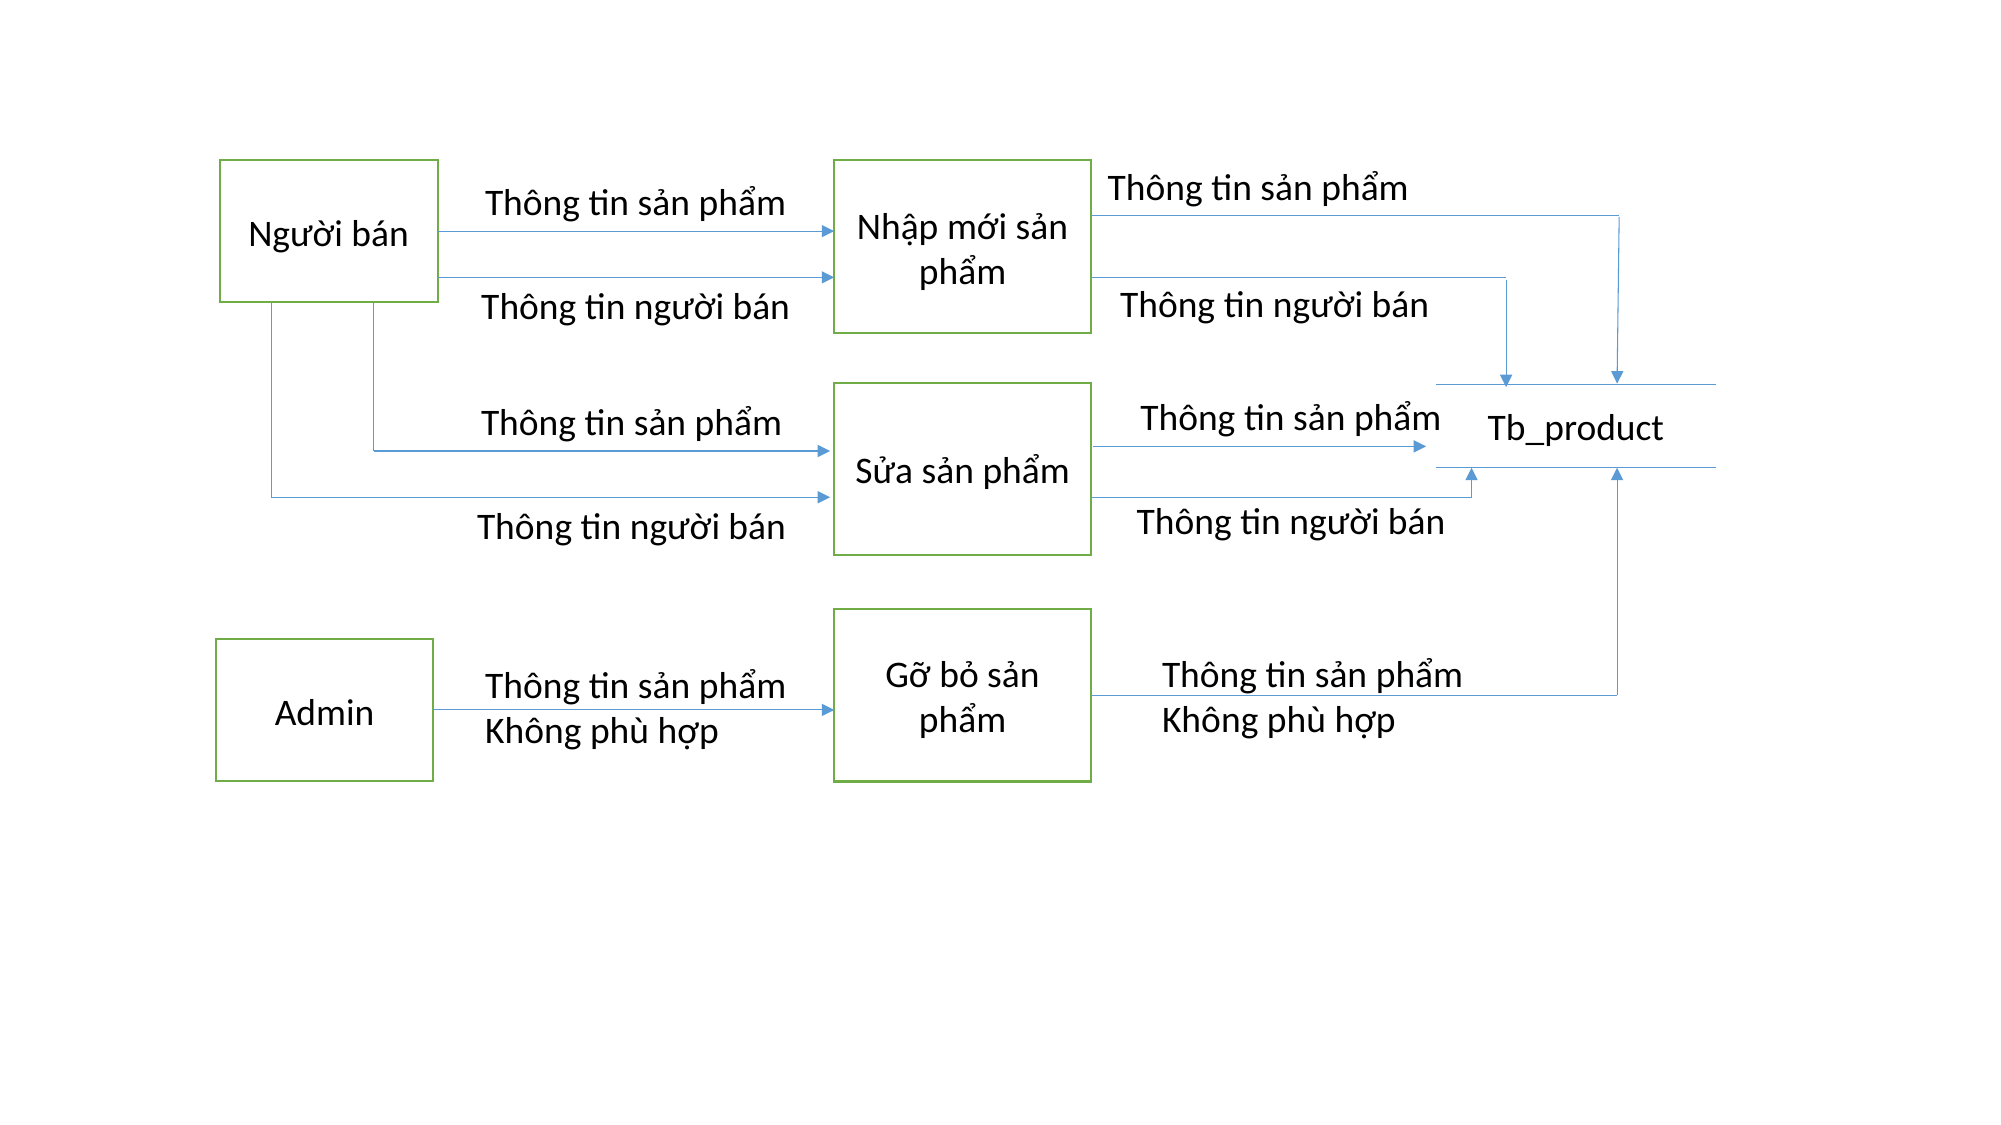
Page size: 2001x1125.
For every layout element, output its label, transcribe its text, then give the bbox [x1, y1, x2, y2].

text_box Thông tin sản phẩm Không phù hợp [1147, 642, 1488, 695]
text_box Sửa sản phẩm [833, 382, 1092, 556]
text_box Thông tin sản phẩm Không phù hợp [470, 710, 811, 759]
text_box Thông tin người bán [1121, 498, 1461, 550]
text_box Nhập mới sản phẩm [833, 159, 1092, 334]
text_box Thông tin người bán [1105, 272, 1445, 277]
text_box Thông tin người bán [1121, 490, 1461, 497]
text_box Thông tin sản phẩm [470, 170, 802, 231]
text_box Người bán [219, 159, 439, 303]
text_box Thông tin sản phẩm Không phù hợp [1147, 696, 1488, 747]
text_box Admin [215, 638, 434, 782]
text_box Thông tin sản phẩm [466, 390, 798, 450]
text_box Thông tin người bán [462, 498, 802, 555]
text_box Thông tin sản phẩm [1125, 385, 1457, 446]
text_box Thông tin sản phẩm Không phù hợp [470, 653, 811, 709]
text_box Thông tin sản phẩm [1092, 155, 1425, 215]
text_box Tb_product [1472, 395, 1680, 456]
text_box Thông tin người bán [466, 278, 806, 335]
text_box Thông tin người bán [1105, 278, 1445, 332]
text_box Gỡ bỏ sản phẩm [833, 608, 1092, 783]
